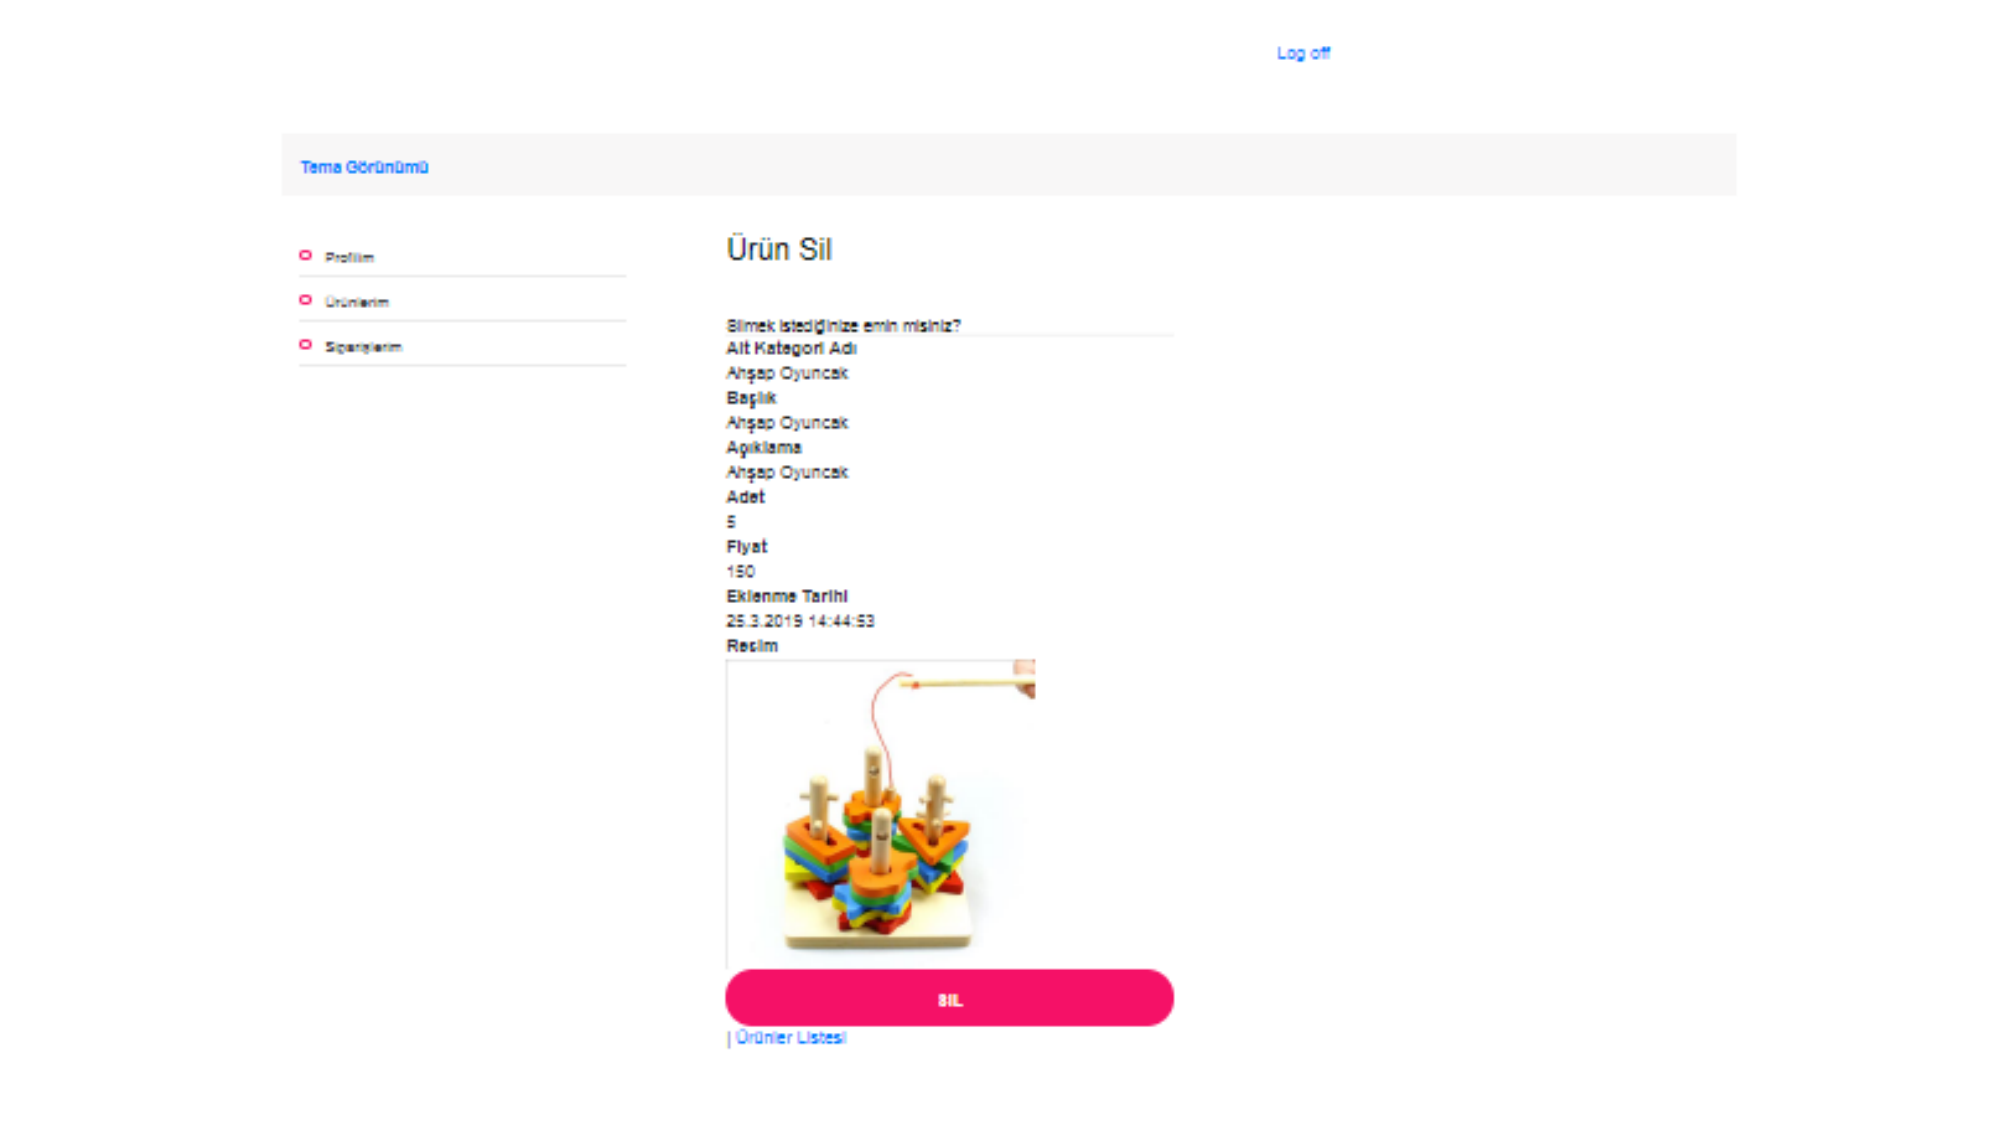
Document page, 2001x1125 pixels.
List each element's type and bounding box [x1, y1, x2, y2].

list [134, 45, 1871, 1094]
